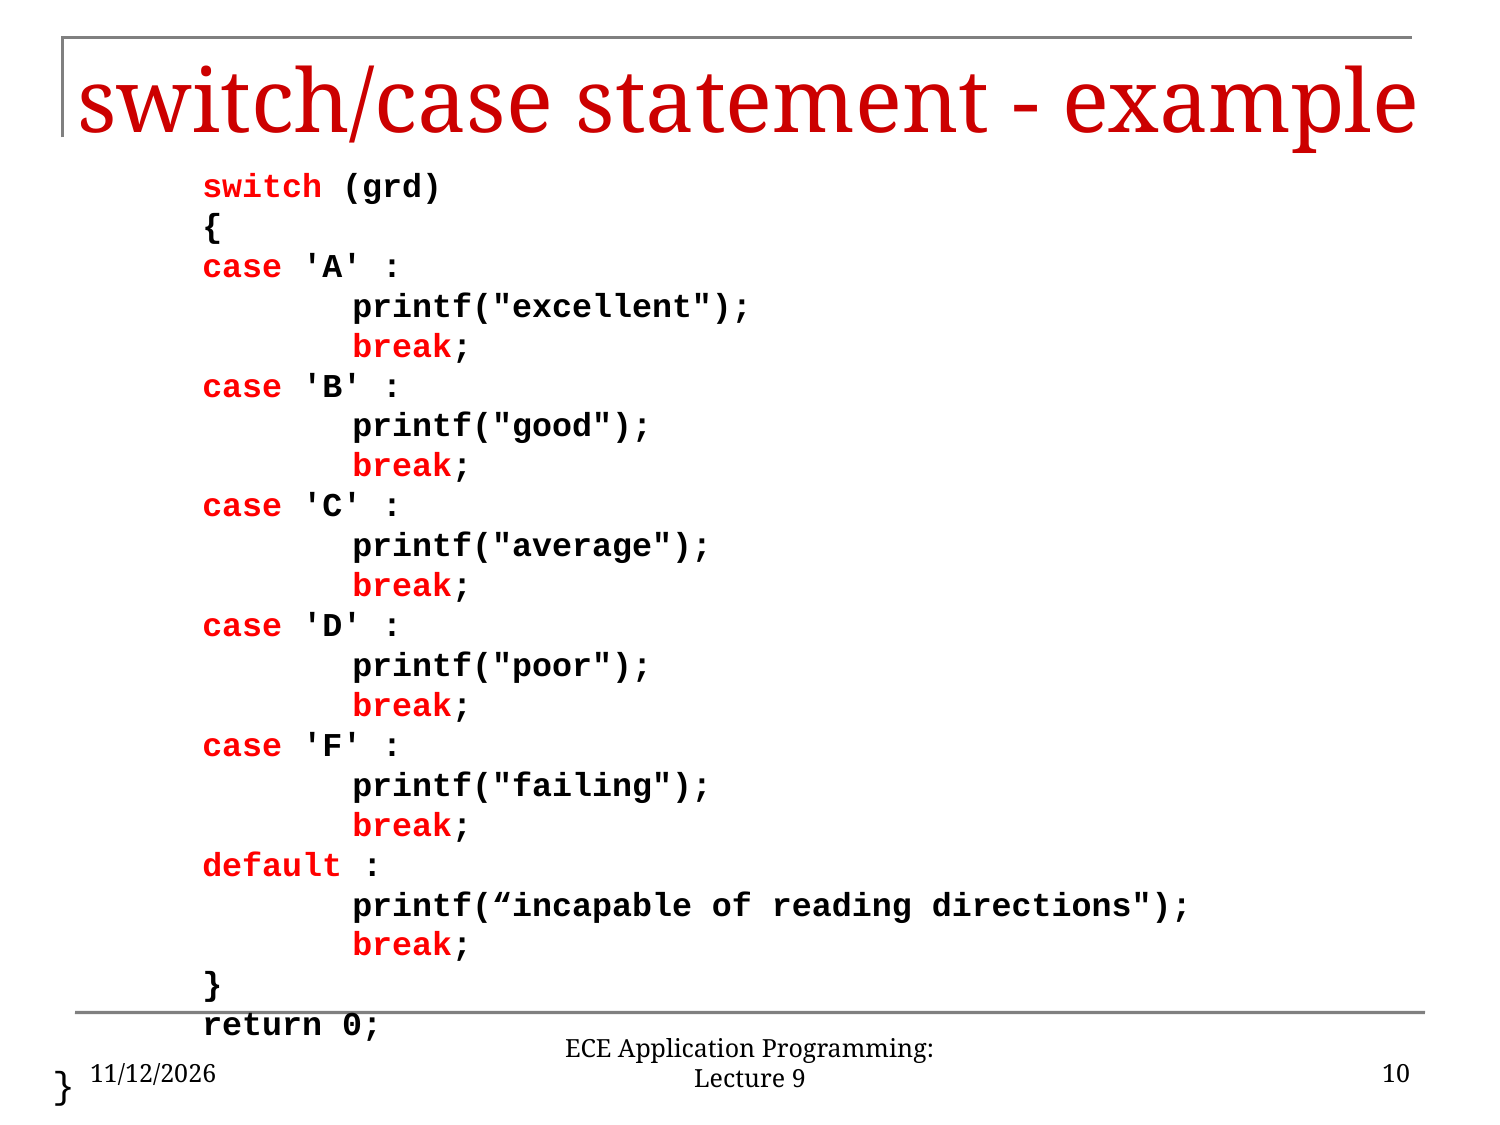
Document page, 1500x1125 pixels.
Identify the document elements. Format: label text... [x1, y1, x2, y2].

footer ECE Application Programming: Lecture 9 [512, 1024, 988, 1101]
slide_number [74, 1023, 426, 1100]
title switch/case statement - example [62, 37, 1500, 125]
text_box switch (grd) { case 'A' : printf("excellent"); break; case 'B' : printf("good"); break; case 'C' : printf("average"); break; case 'D' : printf("poor"); break; case 'F' : printf("failing"); break; default : printf(“incapable of reading directions"); break; } return 0; } [37, 156, 1463, 1114]
slide_number 10 [1074, 1023, 1426, 1100]
